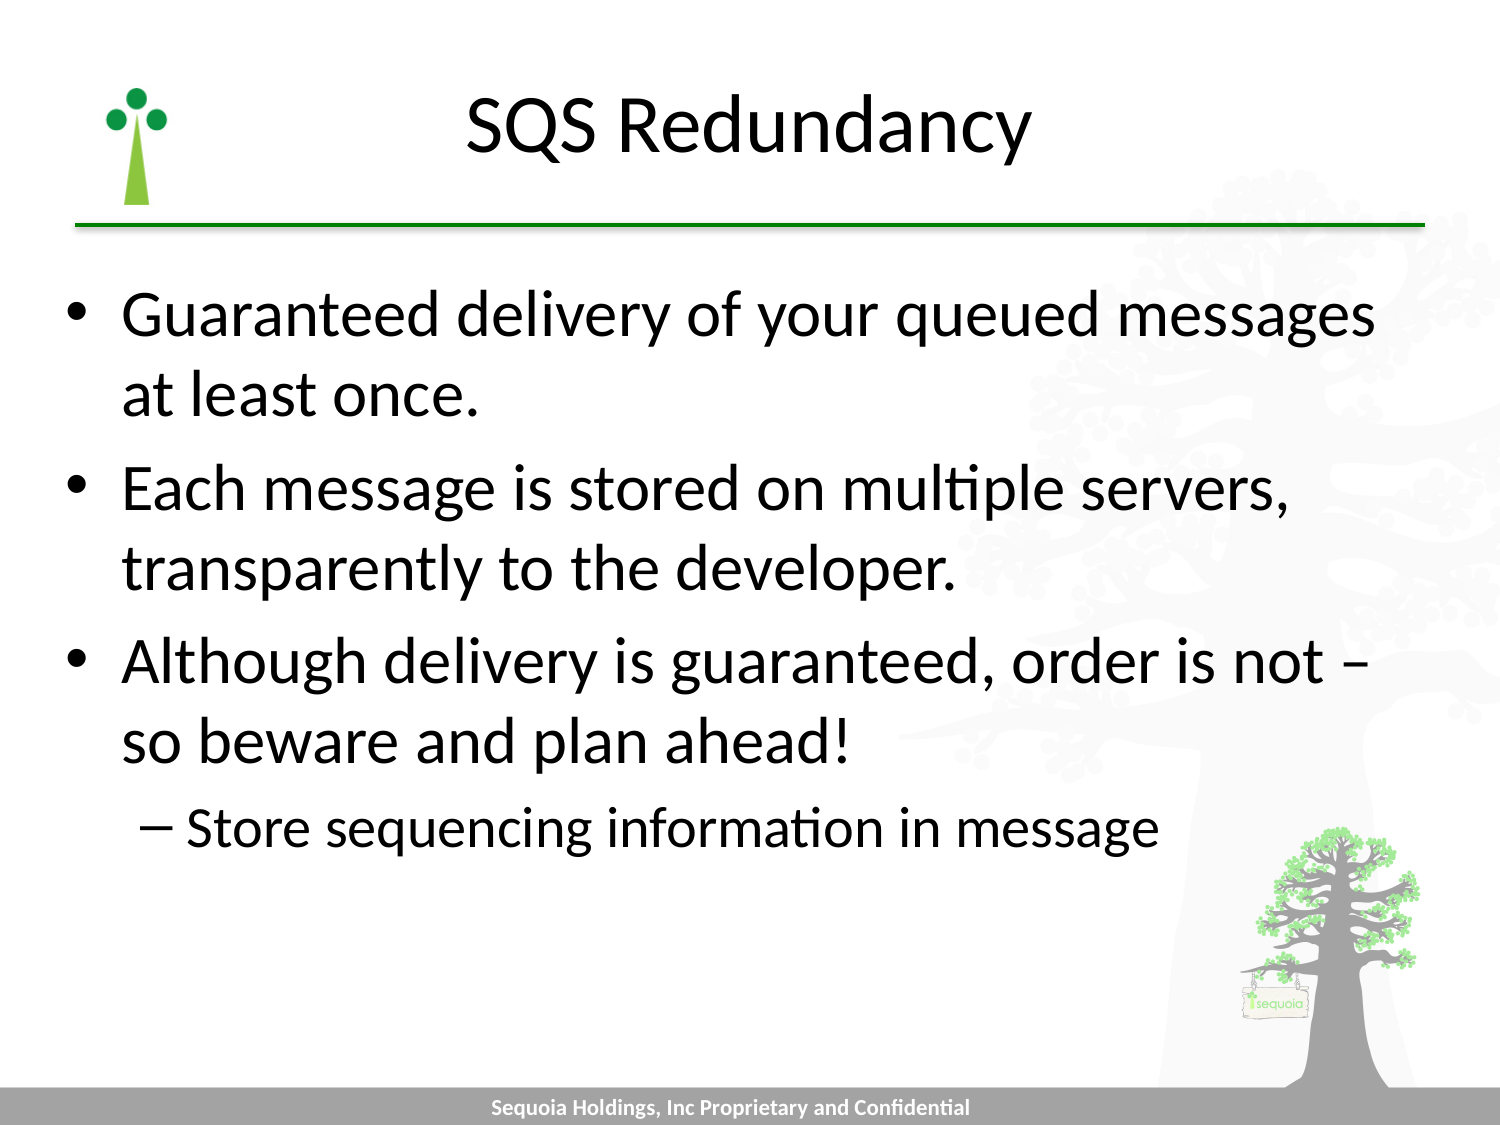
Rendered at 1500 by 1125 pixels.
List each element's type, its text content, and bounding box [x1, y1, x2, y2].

title SQS Redundancy [74, 24, 1426, 213]
footer Sequoia Holdings, Inc Proprietary and Confidential [375, 1085, 1088, 1125]
list Guaranteed delivery of your queued messages at least once. Each message is stored on multiple servers, transparently to the developer. Although delivery is guaranteed, order is not – so beware and plan ahead! Store sequencing information in message [50, 262, 1438, 1063]
